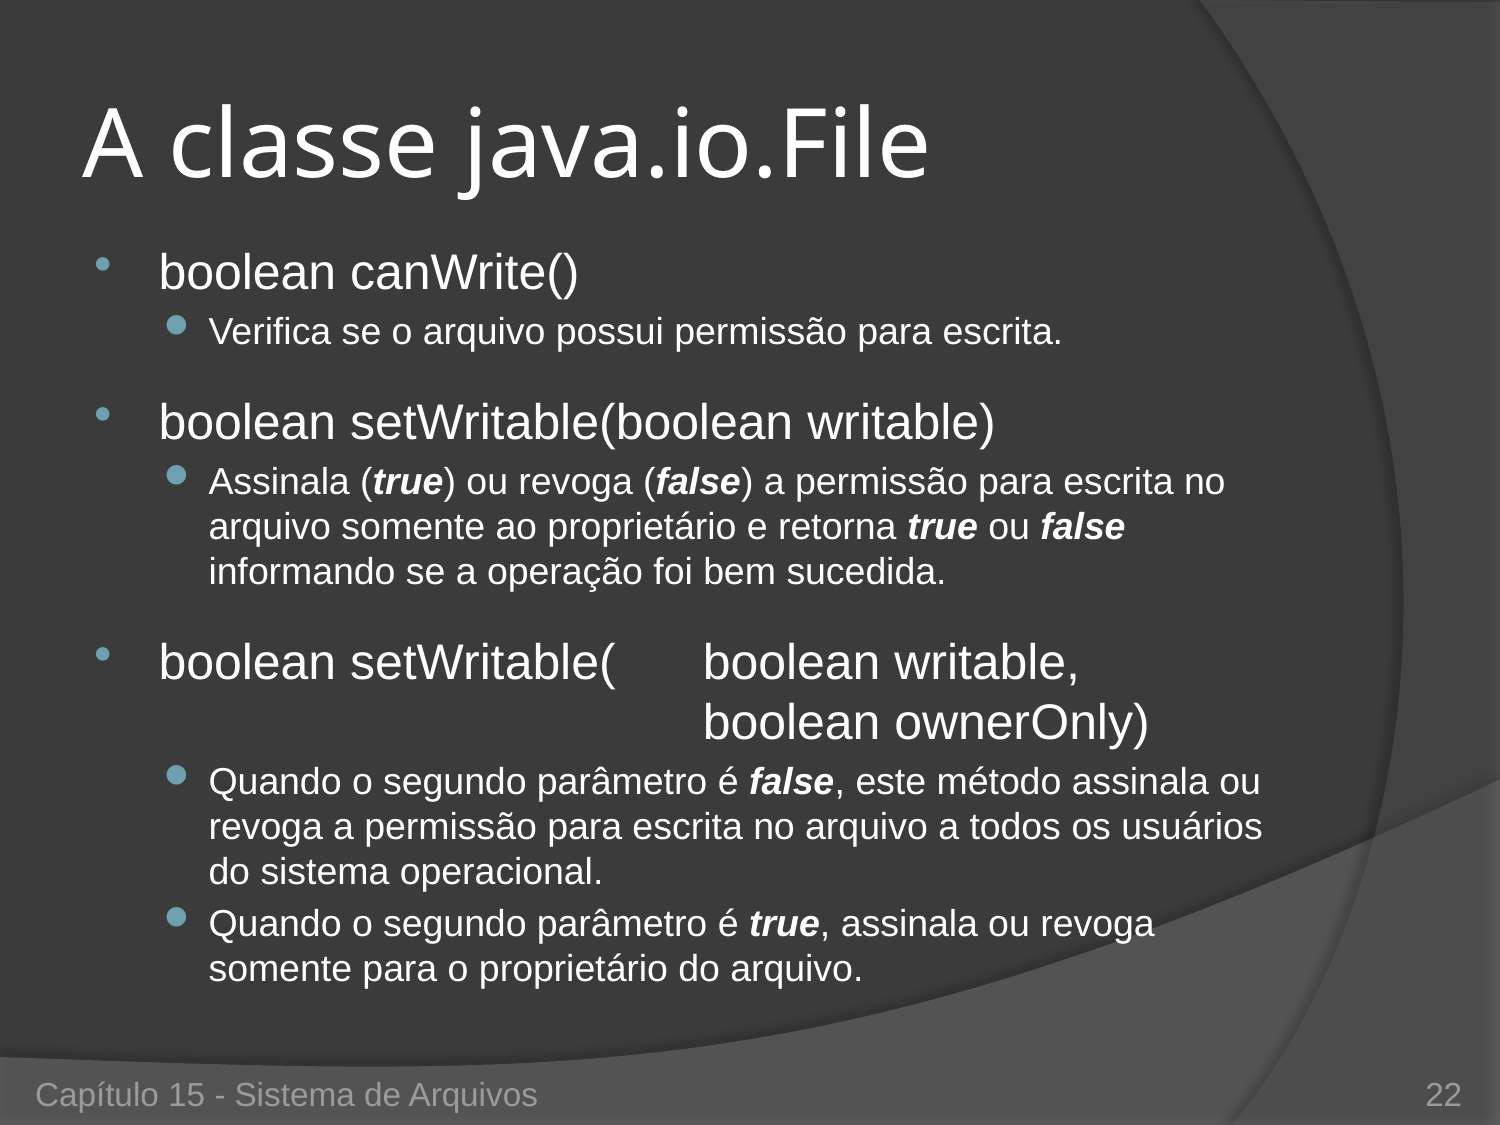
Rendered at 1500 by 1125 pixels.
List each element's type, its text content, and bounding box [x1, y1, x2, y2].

footer Capítulo 15 - Sistema de Arquivos [35, 1053, 575, 1114]
title A classe java.io.File [74, 44, 1301, 231]
slide_number 22 [1337, 1053, 1463, 1114]
list boolean canWrite() Verifica se o arquivo possui permissão para escrita. boolean setWritable(boolean writable) Assinala (true) ou revoga (false) a permissão para escrita no arquivo somente ao proprietário e retorna true ou false informando se a operação foi bem sucedida. boolean setWritable( boolean writable, boolean ownerOnly) Quando o segundo parâmetro é false, este método assinala ou revoga a permissão para escrita no arquivo a todos os usuários do sistema operacional. Quando o segundo parâmetro é true, assinala ou revoga somente para o proprietário do arquivo. [74, 231, 1301, 975]
